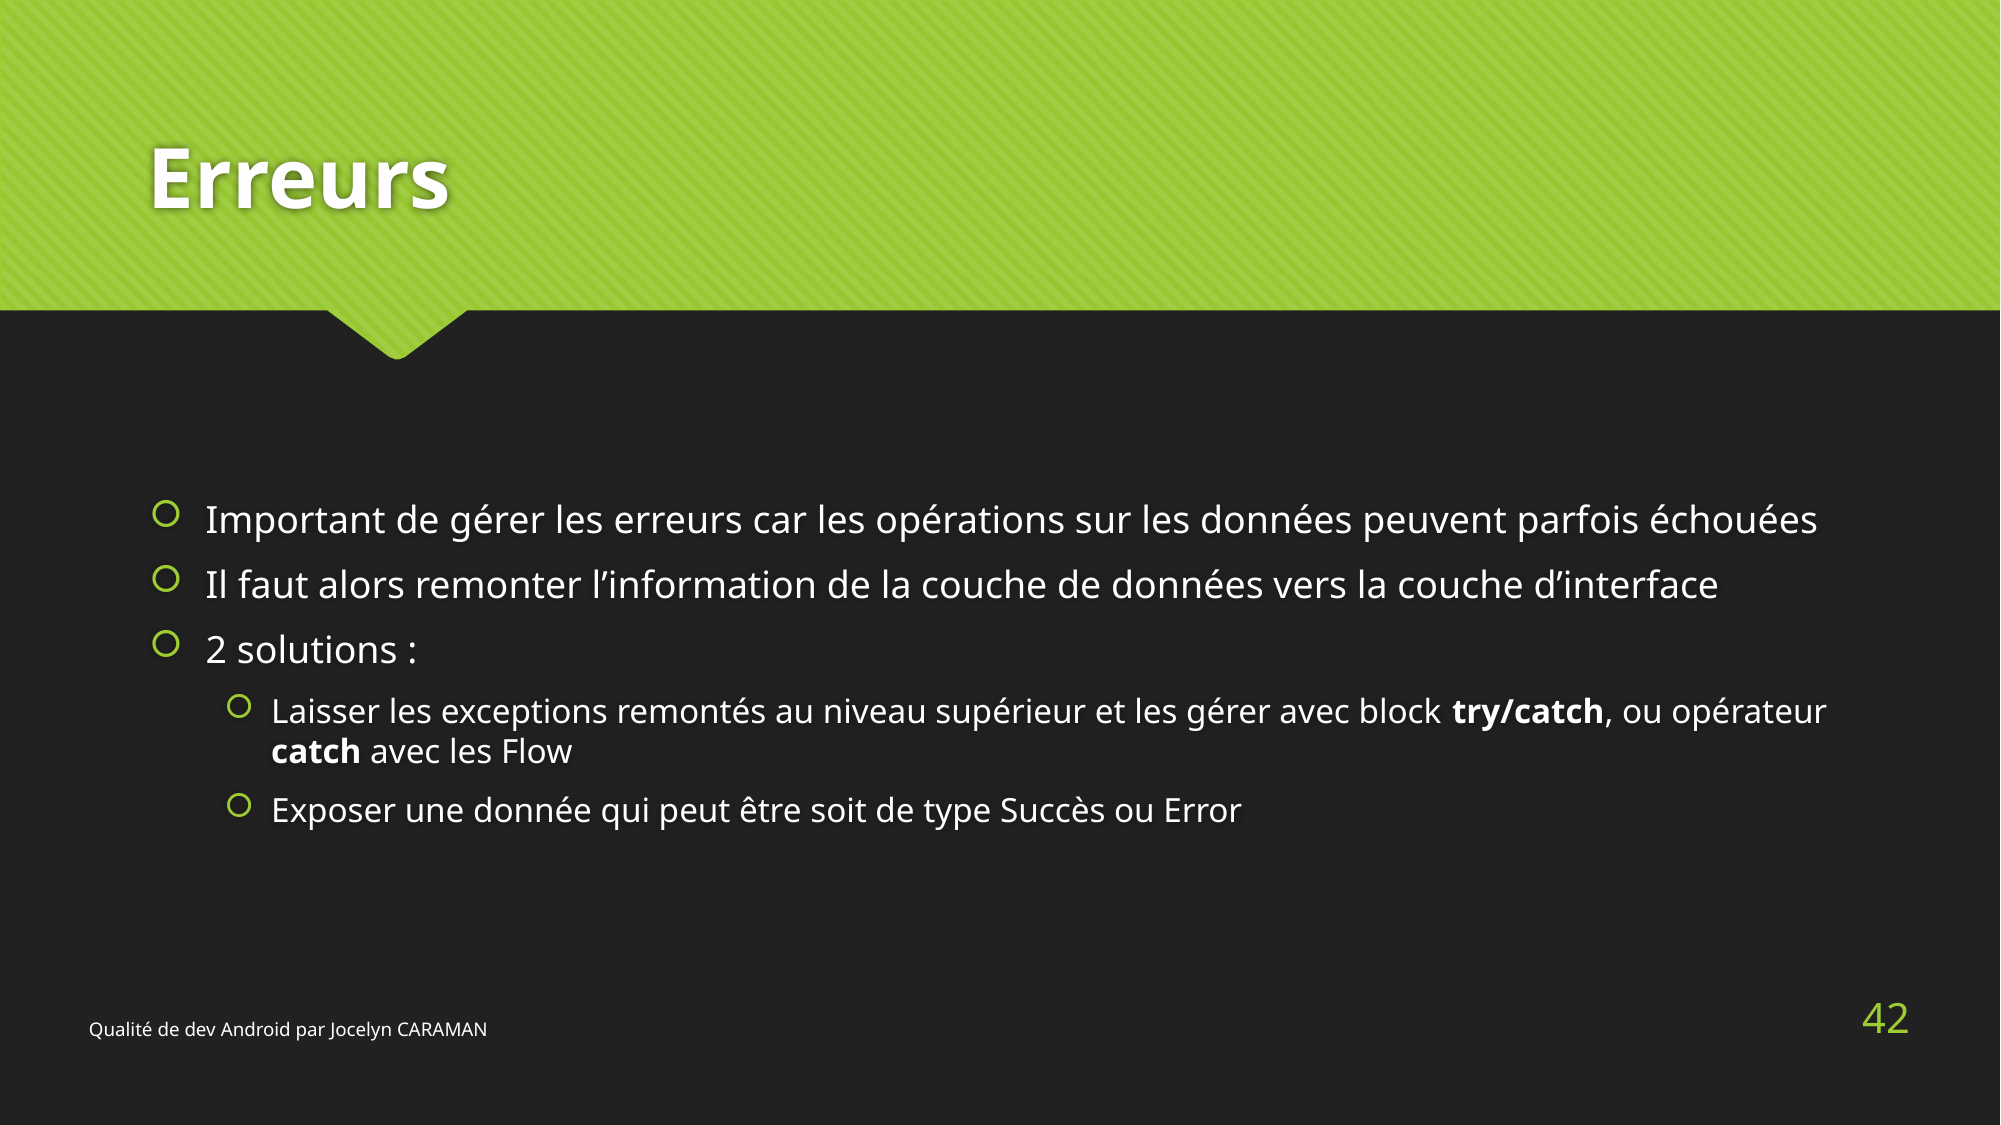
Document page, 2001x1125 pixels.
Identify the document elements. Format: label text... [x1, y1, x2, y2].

footer Qualité de dev Android par Jocelyn CARAMAN [74, 991, 1493, 1051]
slide_number 42 [1751, 970, 1926, 1051]
title Erreurs [132, 73, 1868, 233]
list Important de gérer les erreurs car les opérations sur les données peuvent parfois échouées Il faut alors remonter l’information de la couche de données vers la couche d’interface 2 solutions : Laisser les exceptions remontés au niveau supérieur et les gérer avec block try/catch, ou opérateur catch avec les Flow Exposer une donnée qui peut être soit de type Succès ou Error [134, 364, 1866, 962]
